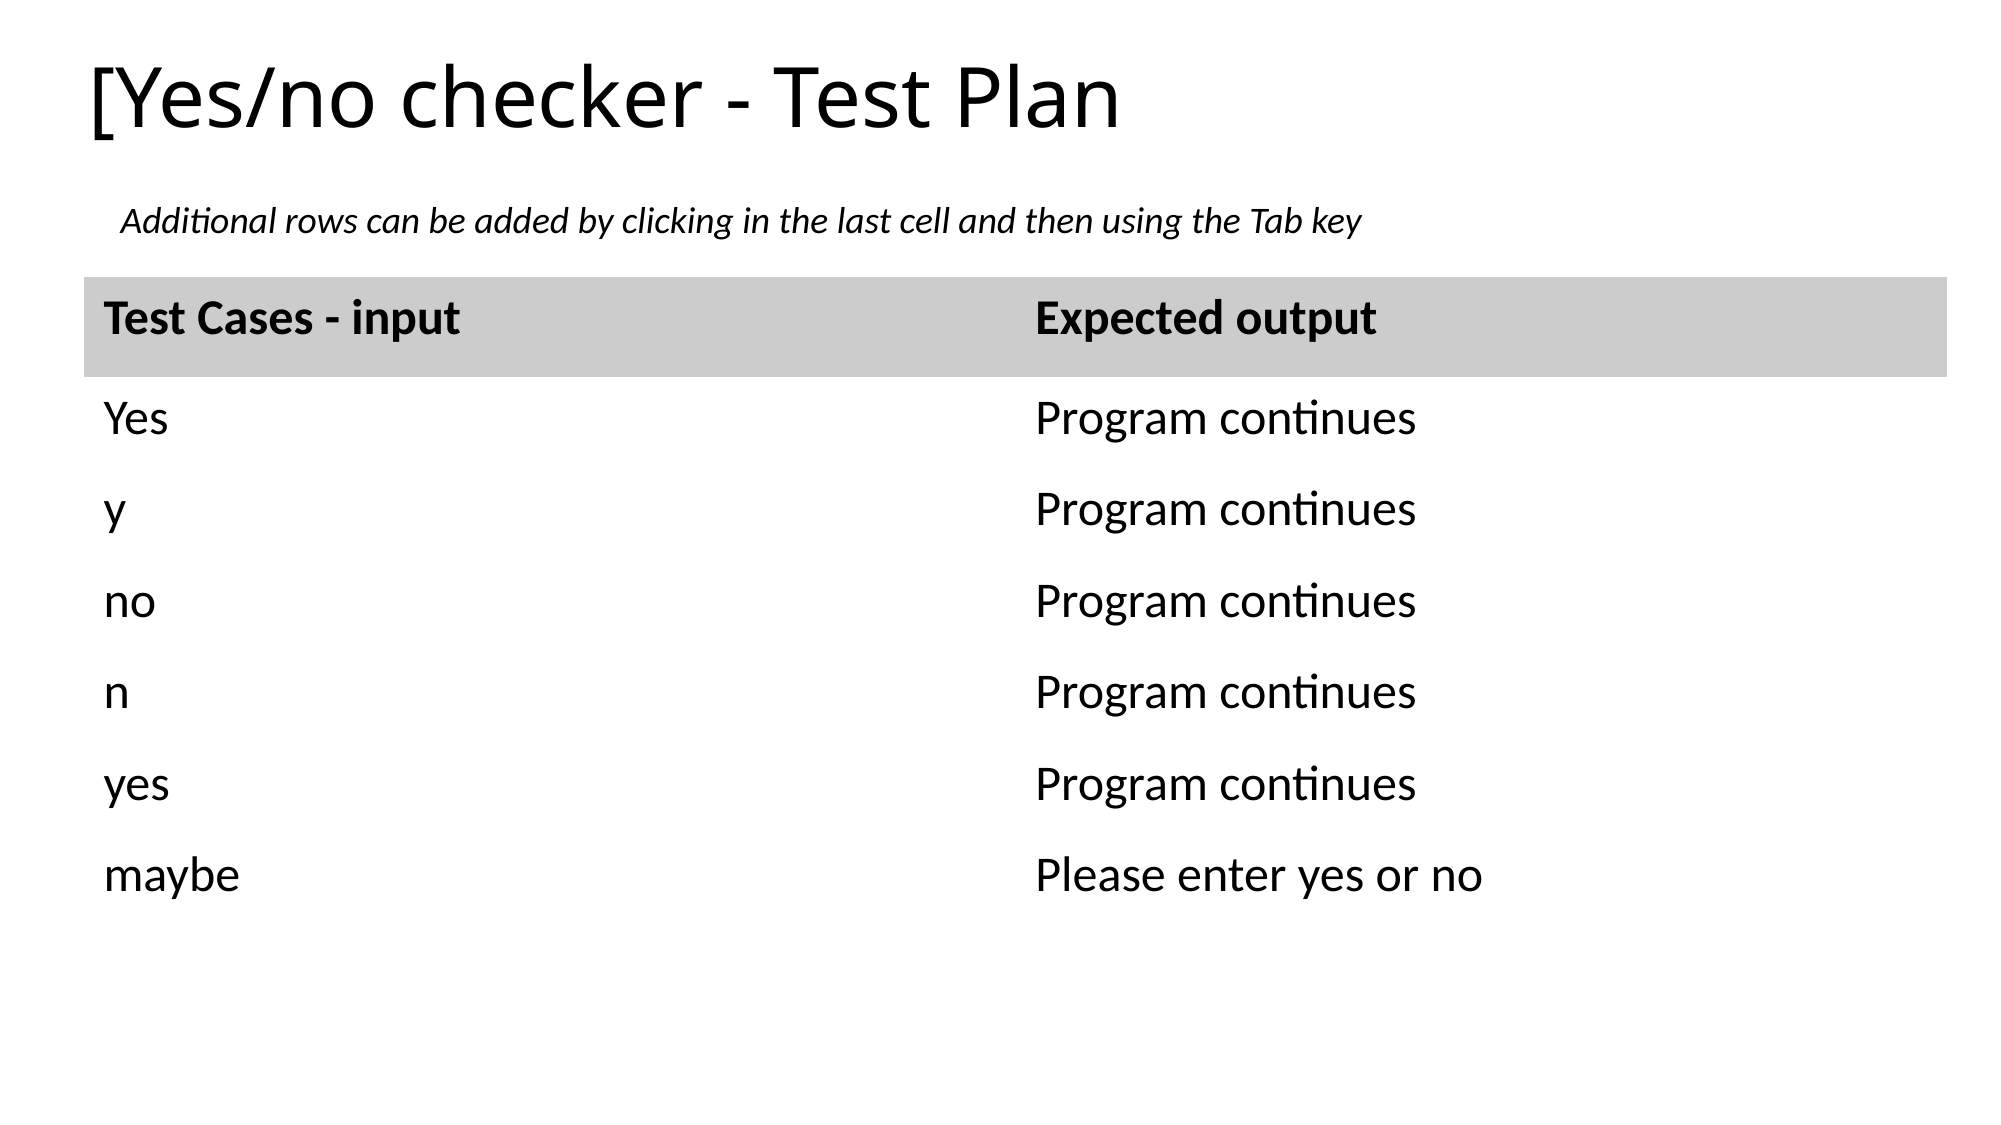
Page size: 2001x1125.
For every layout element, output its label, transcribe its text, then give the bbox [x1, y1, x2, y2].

table_cell yes [84, 743, 1015, 834]
table_header Expected output [1015, 277, 1947, 377]
text_box Additional rows can be added by clicking in the last cell and then using the Tab key [105, 188, 1747, 249]
table_cell Please enter yes or no [1015, 834, 1947, 926]
table_cell maybe [84, 834, 1015, 926]
table_cell Program continues [1015, 651, 1947, 743]
table_cell Program continues [1015, 468, 1947, 560]
table_cell Program continues [1015, 743, 1947, 834]
table_cell no [84, 560, 1015, 651]
title [Yes/no checker - Test Plan [68, 35, 1932, 161]
table_cell Program continues [1015, 377, 1947, 468]
table_cell n [84, 651, 1015, 743]
table_cell y [84, 468, 1015, 560]
table_header Test Cases - input [84, 277, 1015, 377]
table_cell Yes [84, 377, 1015, 468]
table_cell Program continues [1015, 560, 1947, 651]
